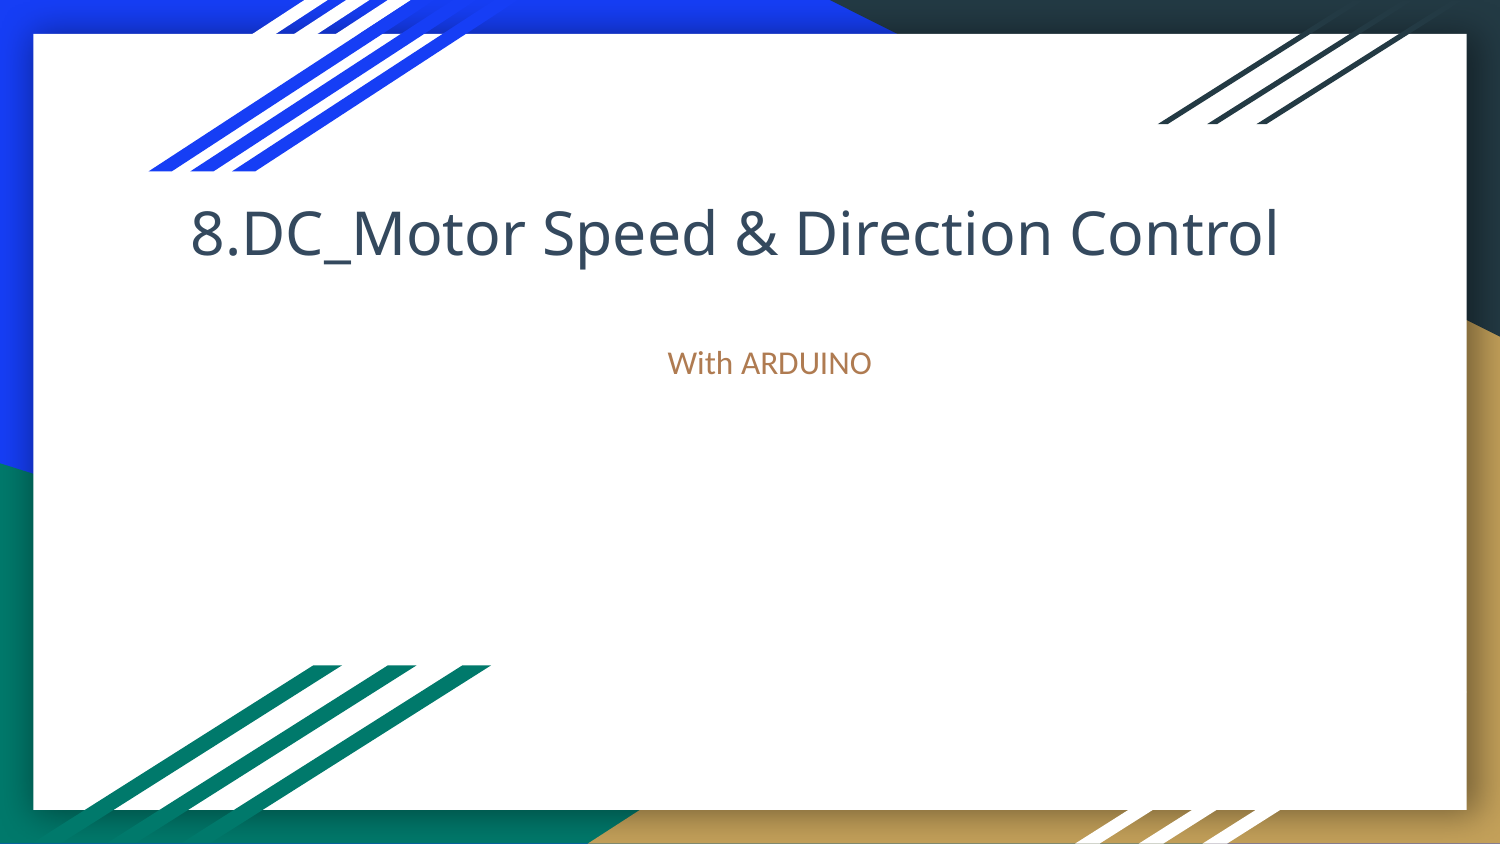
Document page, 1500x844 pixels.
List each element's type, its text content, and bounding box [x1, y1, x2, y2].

title 8.DC_Motor Speed & Direction Control [112, 156, 1360, 307]
subtitle With ARDUINO [122, 286, 1418, 437]
